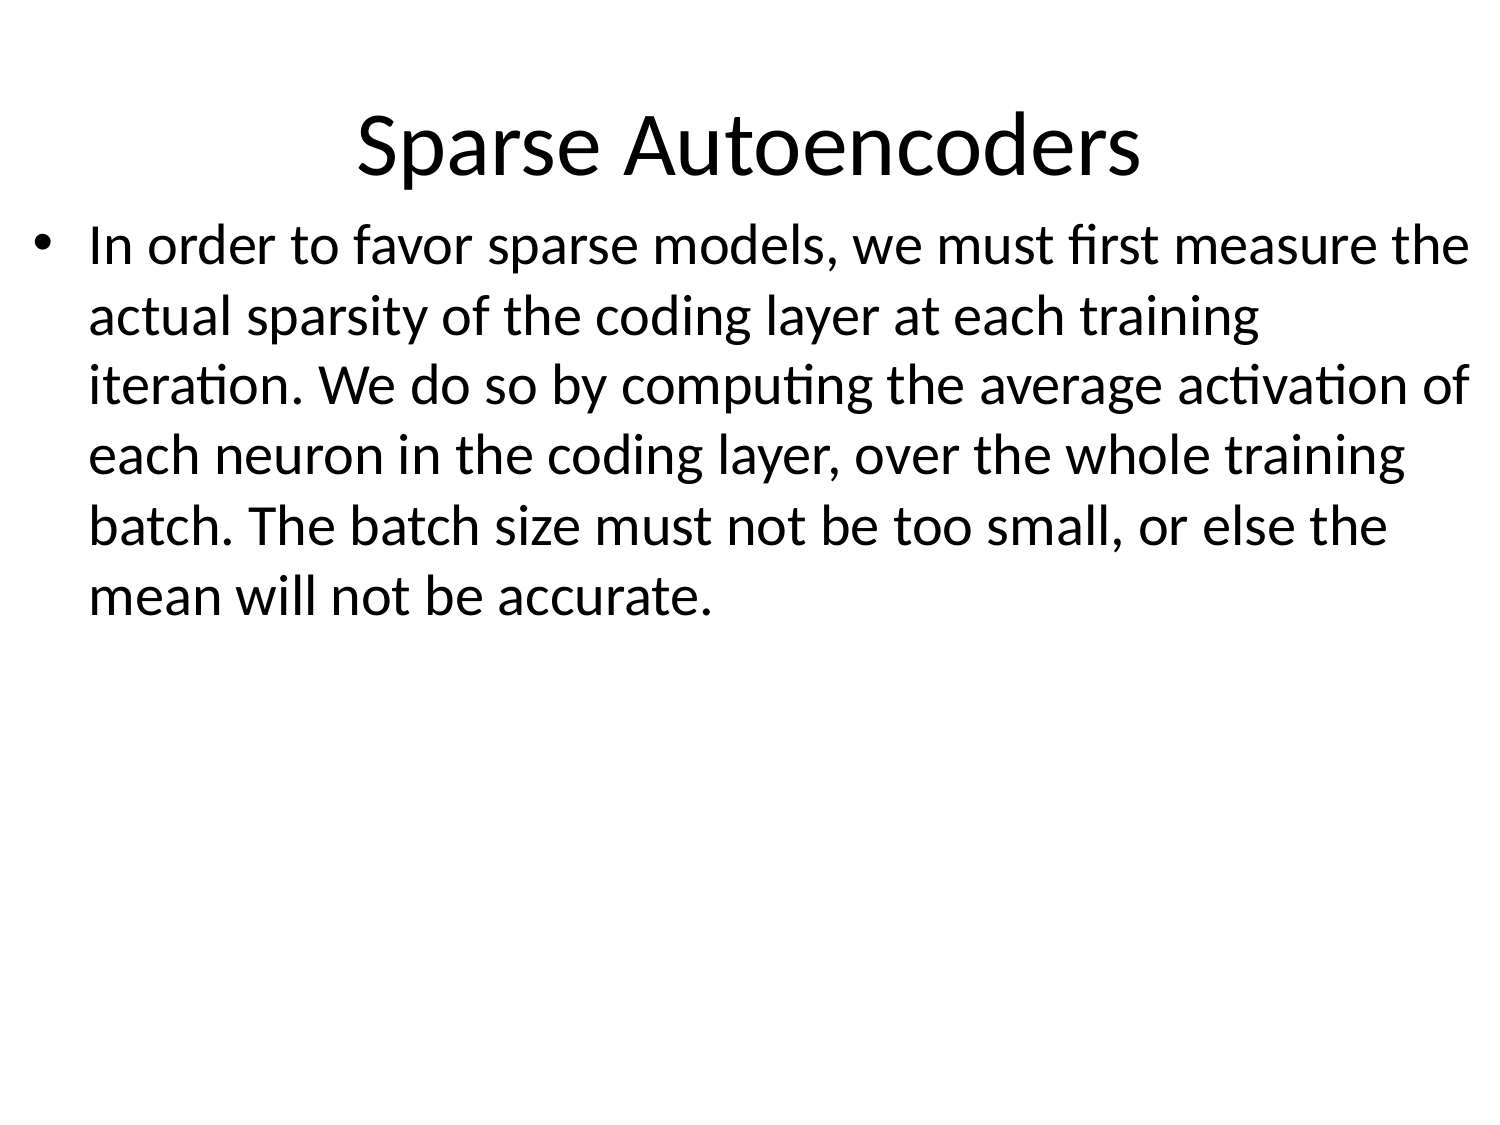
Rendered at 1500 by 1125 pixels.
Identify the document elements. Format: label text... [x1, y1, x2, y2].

list In order to favor sparse models, we must first measure the actual sparsity of the coding layer at each training iteration. We do so by computing the average activation of each neuron in the coding layer, over the whole training batch. The batch size must not be too small, or else the mean will not be accurate. [17, 199, 1500, 1043]
title Sparse Autoencoders [75, 45, 1425, 199]
